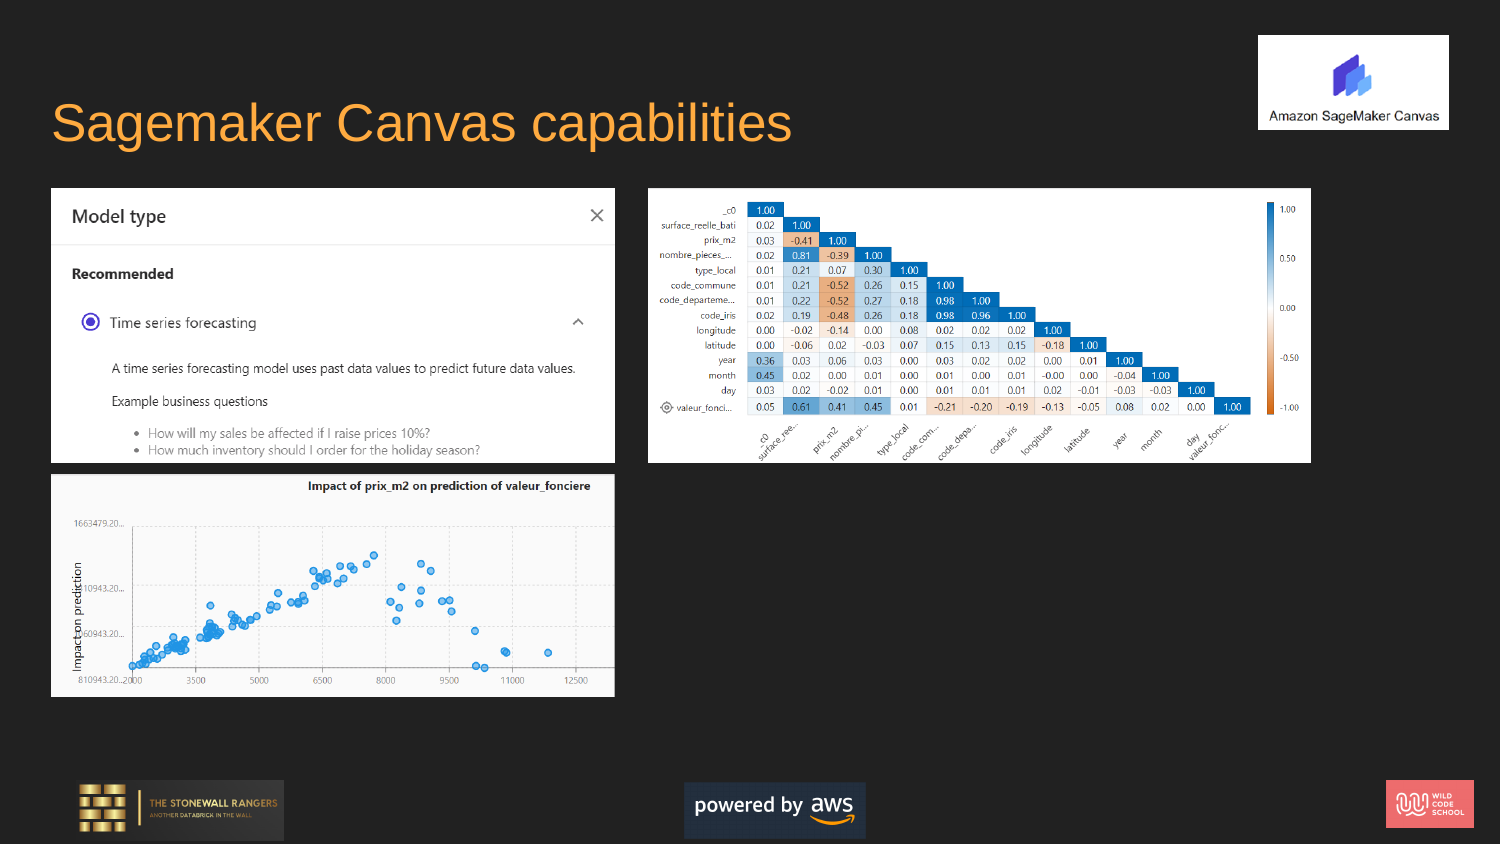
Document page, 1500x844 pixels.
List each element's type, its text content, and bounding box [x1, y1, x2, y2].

picture [50, 474, 615, 697]
picture [1385, 780, 1474, 828]
picture [50, 188, 615, 464]
picture [683, 782, 867, 839]
picture [75, 780, 285, 841]
picture [647, 188, 1312, 464]
picture [1258, 35, 1450, 130]
title Sagemaker Canvas capabilities [51, 72, 1449, 167]
